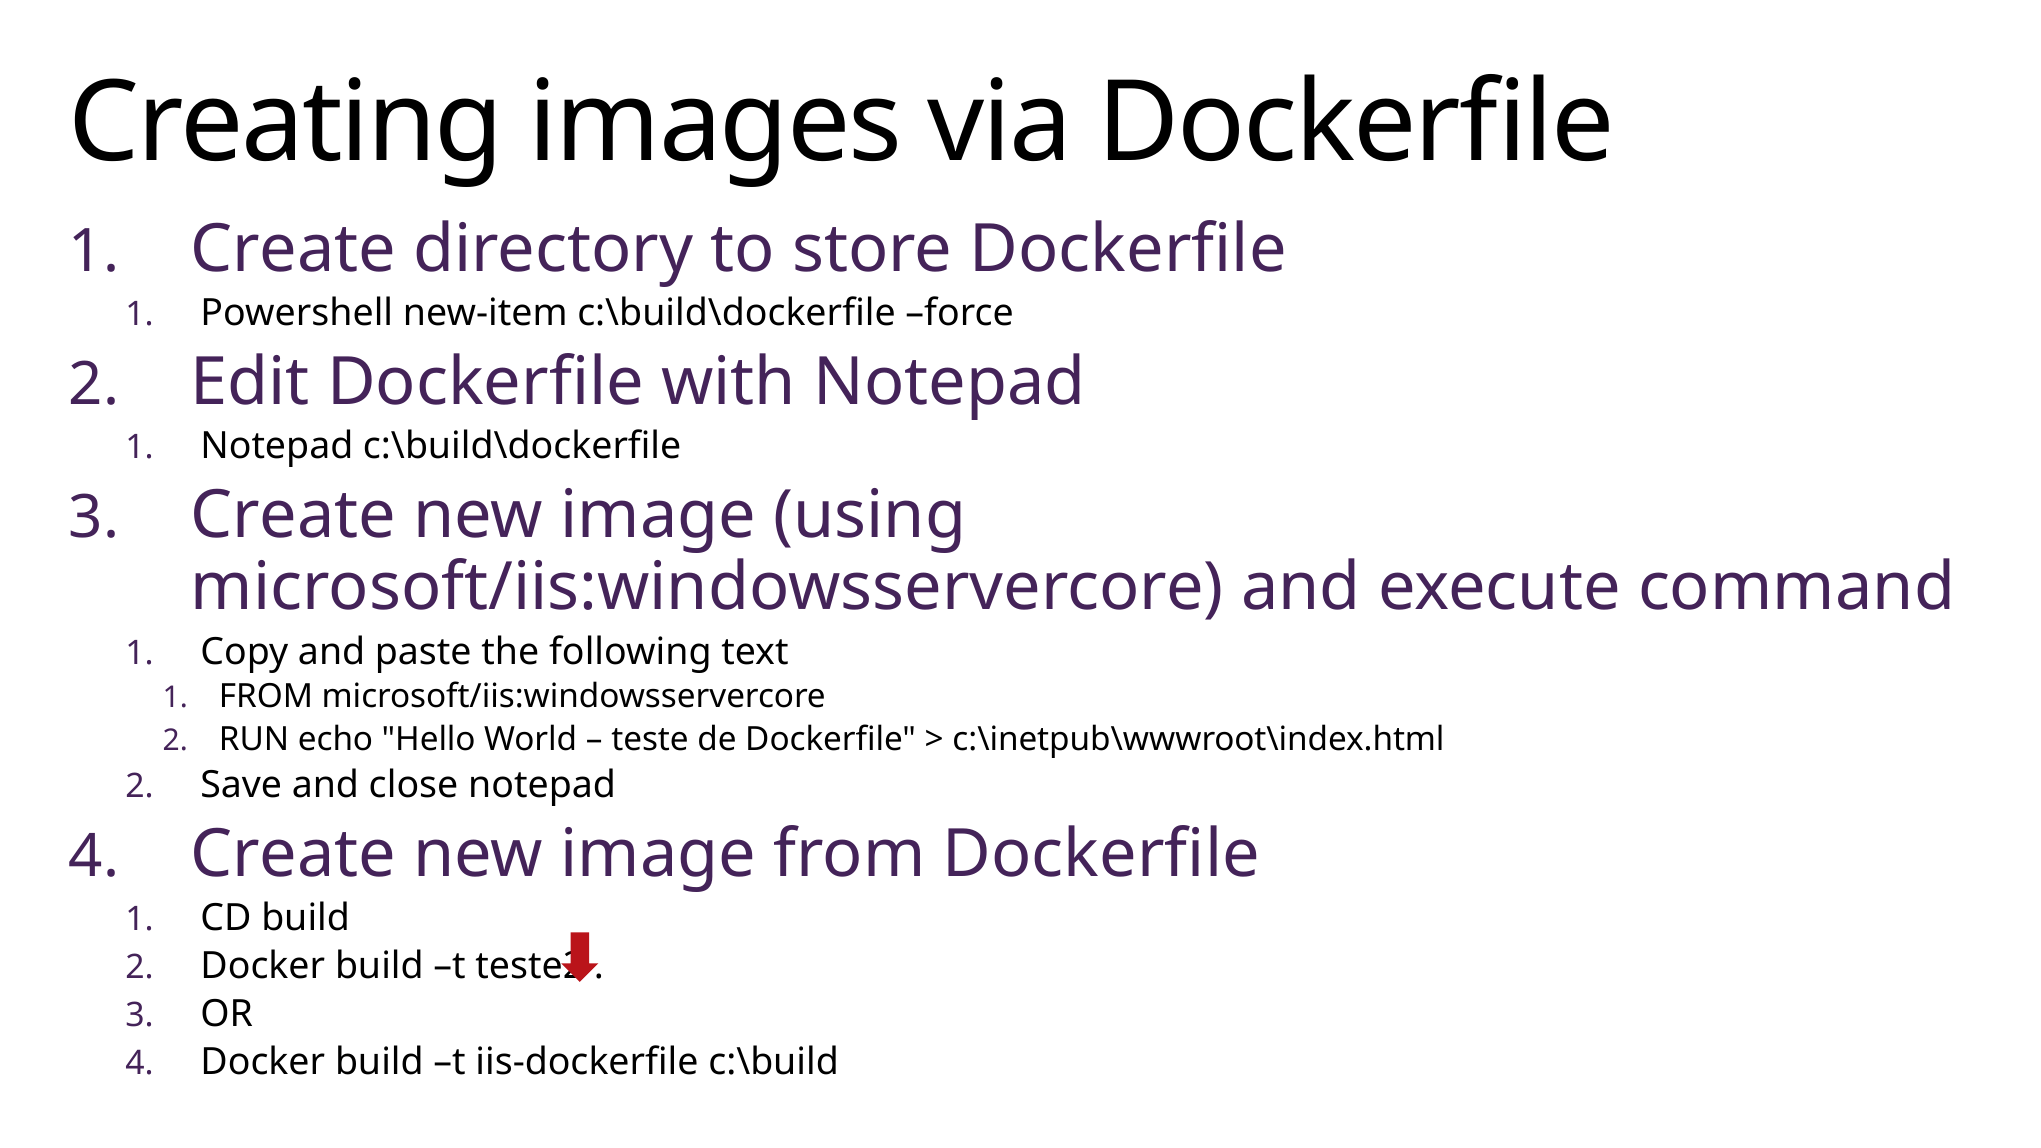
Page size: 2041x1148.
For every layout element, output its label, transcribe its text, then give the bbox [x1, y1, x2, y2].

title Creating images via Dockerfile [45, 48, 1996, 199]
list Create directory to store Dockerfile Powershell new-item c:\build\dockerfile –force Edit Dockerfile with Notepad Notepad c:\build\dockerfile Create new image (using microsoft/iis:windowsservercore) and execute command Copy and paste the following text FROM microsoft/iis:windowsservercore RUN echo "Hello World – teste de Dockerfile" > c:\inetpub\wwwroot\index.html Save and close notepad Create new image from Dockerfile CD build Docker build –t teste2 . OR Docker build –t iis-dockerfile c:\build [45, 199, 1996, 1130]
text_box [561, 932, 599, 982]
